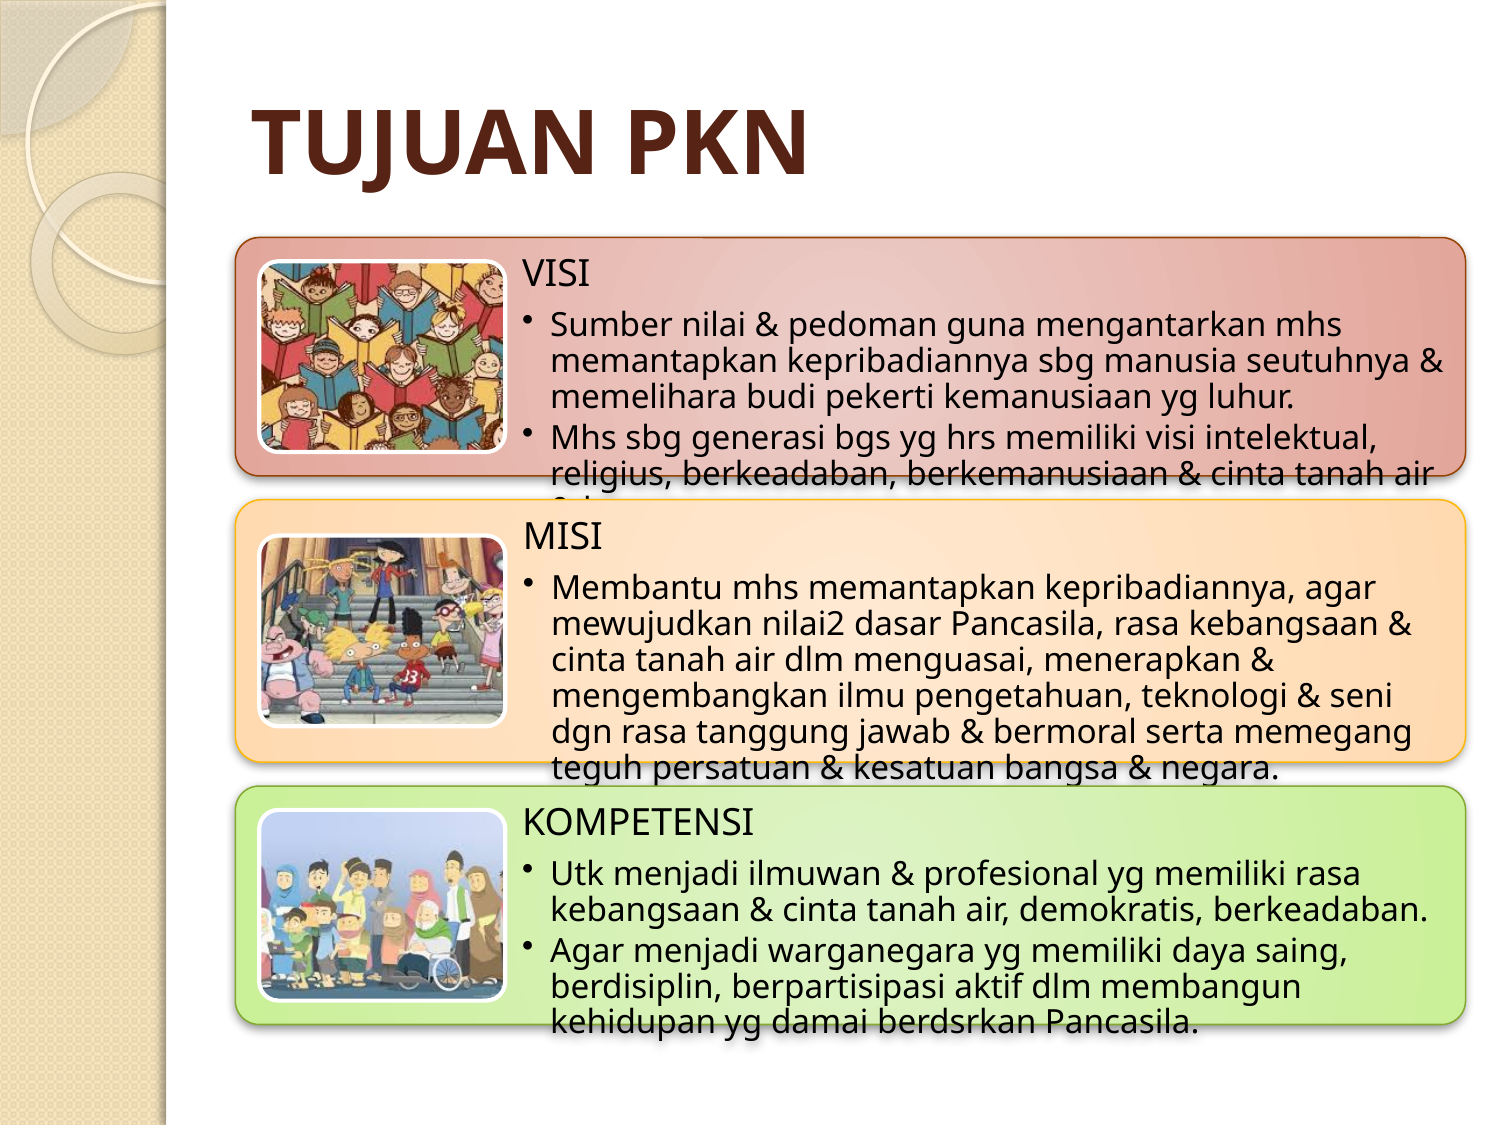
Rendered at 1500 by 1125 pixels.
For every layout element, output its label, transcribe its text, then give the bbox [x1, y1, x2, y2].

title TUJUAN PKN [235, 45, 1466, 233]
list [235, 237, 1466, 1026]
